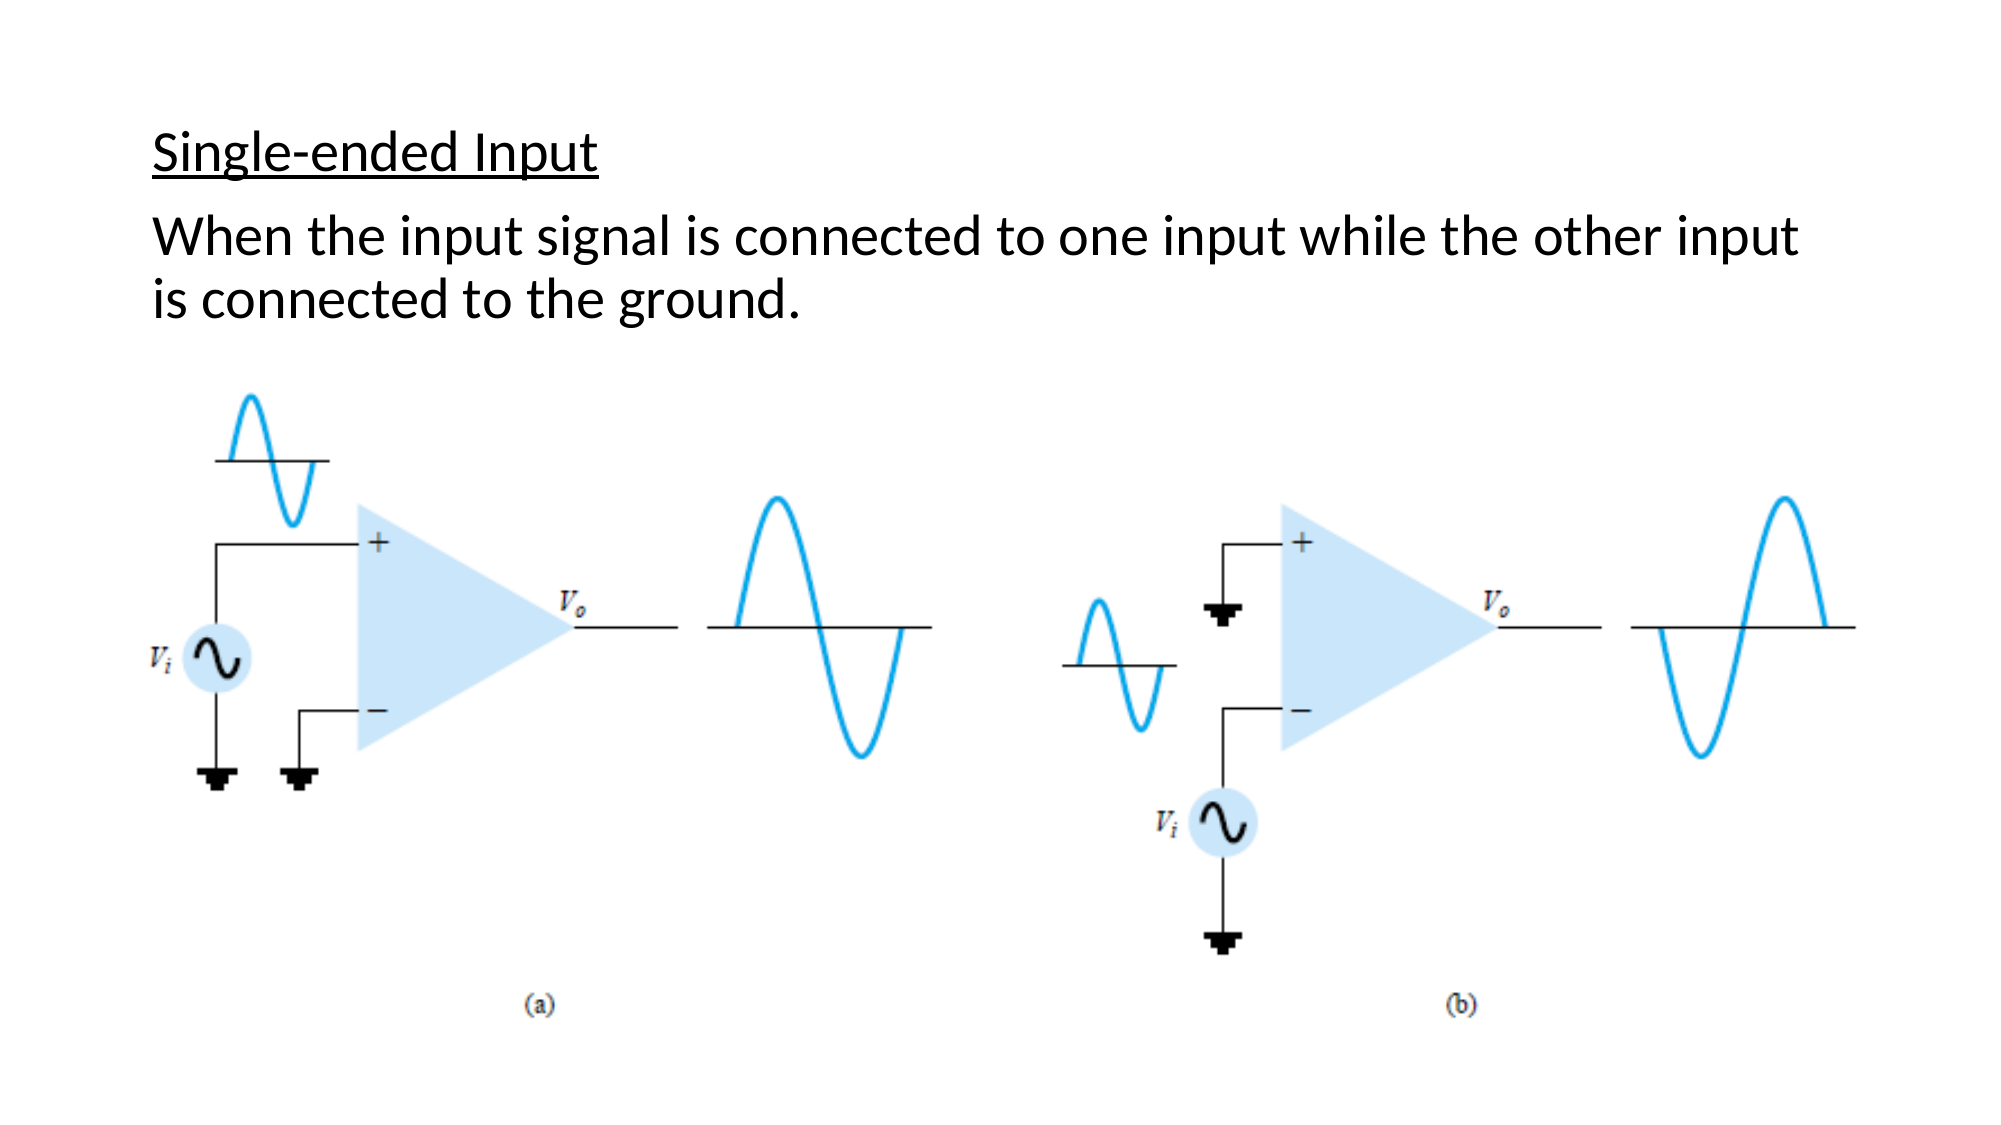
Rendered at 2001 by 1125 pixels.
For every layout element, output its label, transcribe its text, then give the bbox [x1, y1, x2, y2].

list Single-ended Input When the input signal is connected to one input while the other input is connected to the ground. [137, 113, 1863, 391]
picture [137, 391, 1863, 1034]
